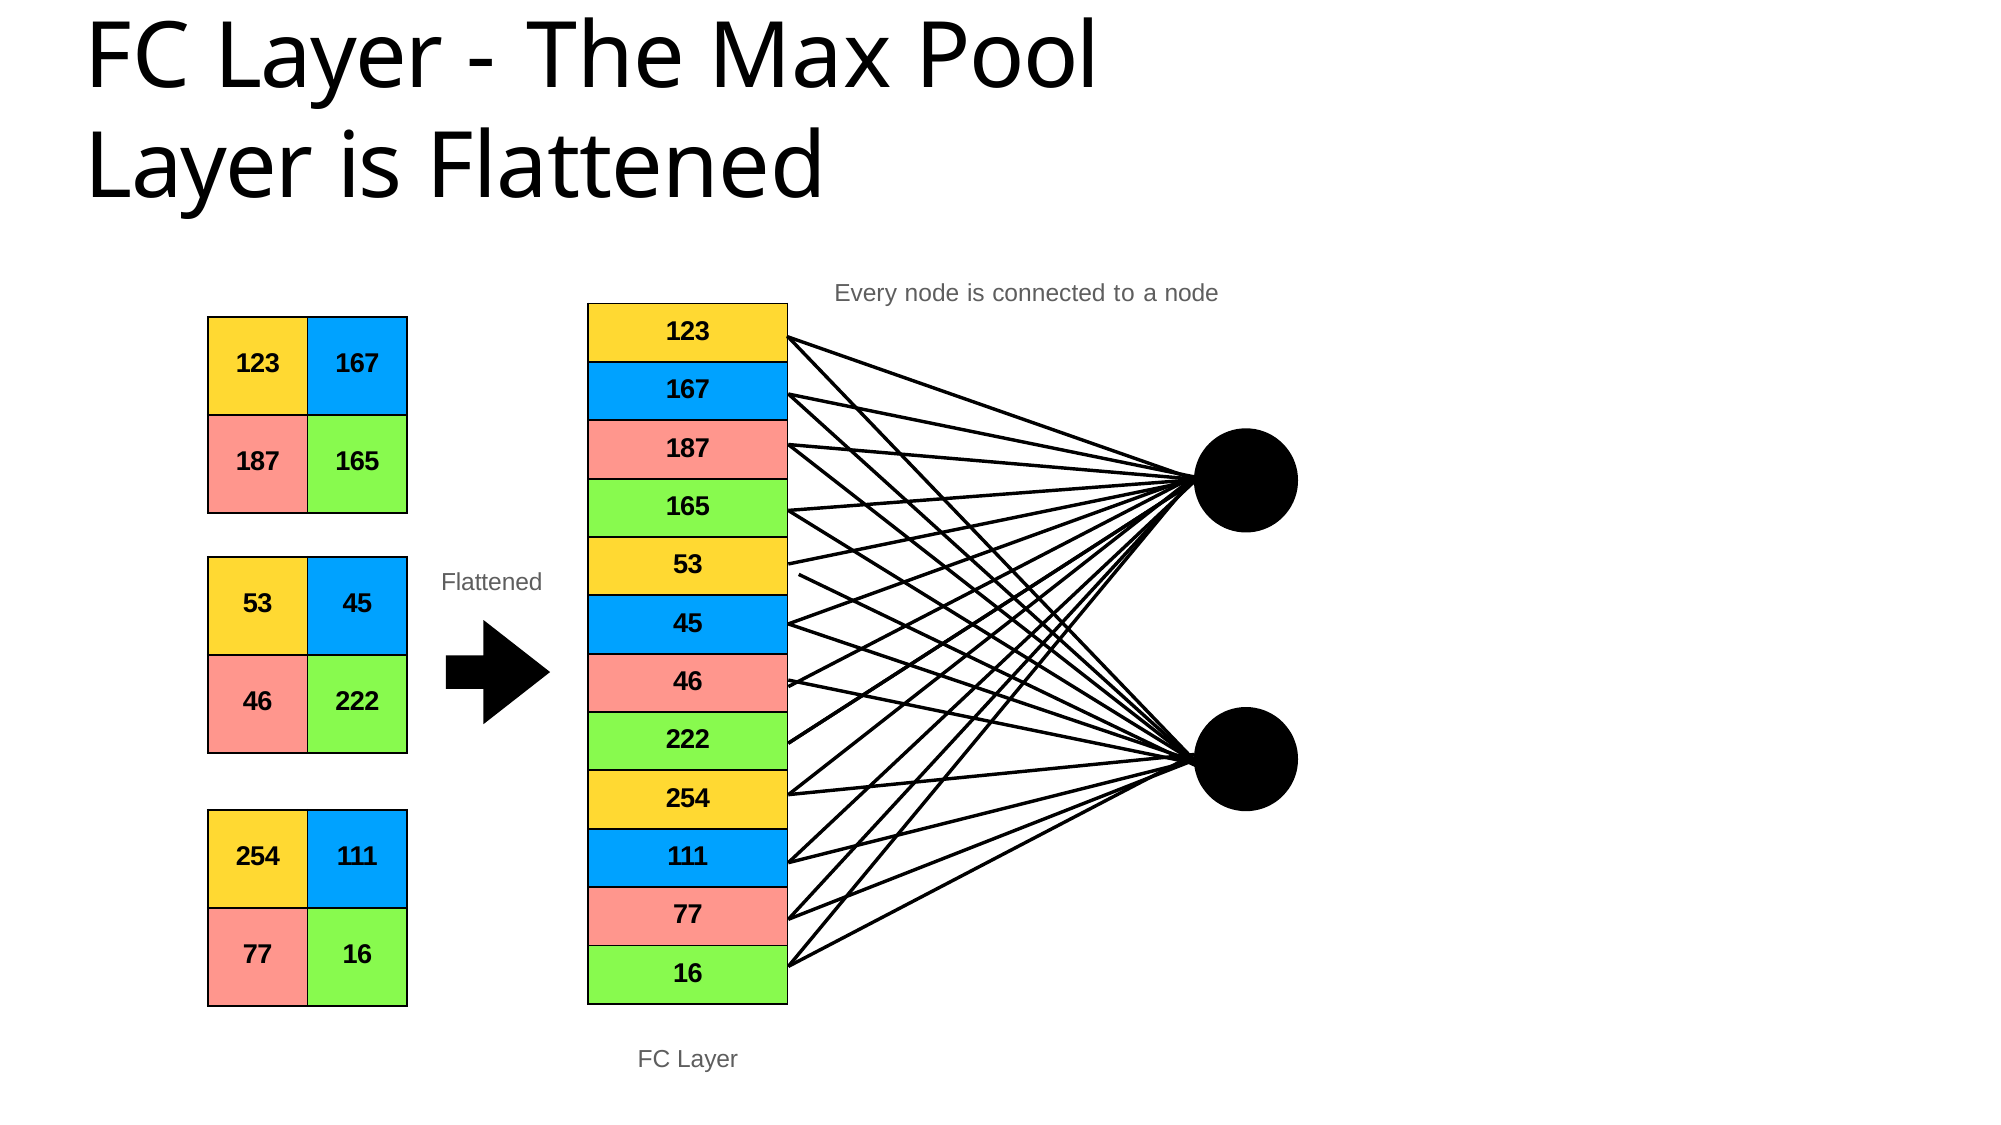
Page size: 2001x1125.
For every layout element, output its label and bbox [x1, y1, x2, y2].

title [83, 0, 1130, 216]
table_cell [589, 480, 785, 536]
table_header [209, 558, 307, 654]
table_header [589, 304, 787, 361]
table_cell [589, 771, 785, 828]
table_cell [209, 909, 307, 1005]
table_cell [308, 909, 406, 1005]
text_box [636, 1041, 740, 1073]
table_cell [589, 713, 785, 769]
table_cell [589, 655, 785, 711]
table_cell [589, 538, 785, 594]
table_header [308, 318, 406, 414]
table_header [209, 811, 307, 907]
table_cell [589, 421, 785, 478]
table_cell [209, 416, 307, 512]
text_box [785, 335, 1299, 968]
table_cell [209, 656, 307, 752]
text_box [445, 620, 551, 725]
table_cell [589, 596, 785, 653]
table_cell [308, 656, 406, 752]
table_cell [589, 830, 785, 886]
table_cell [589, 888, 785, 945]
table_cell [589, 946, 787, 1003]
text_box [833, 275, 1225, 307]
table_header [308, 558, 406, 654]
table_cell [589, 363, 785, 419]
table_header [308, 811, 406, 907]
table_header [209, 318, 307, 414]
table_cell [308, 416, 406, 512]
text_box [439, 564, 547, 596]
